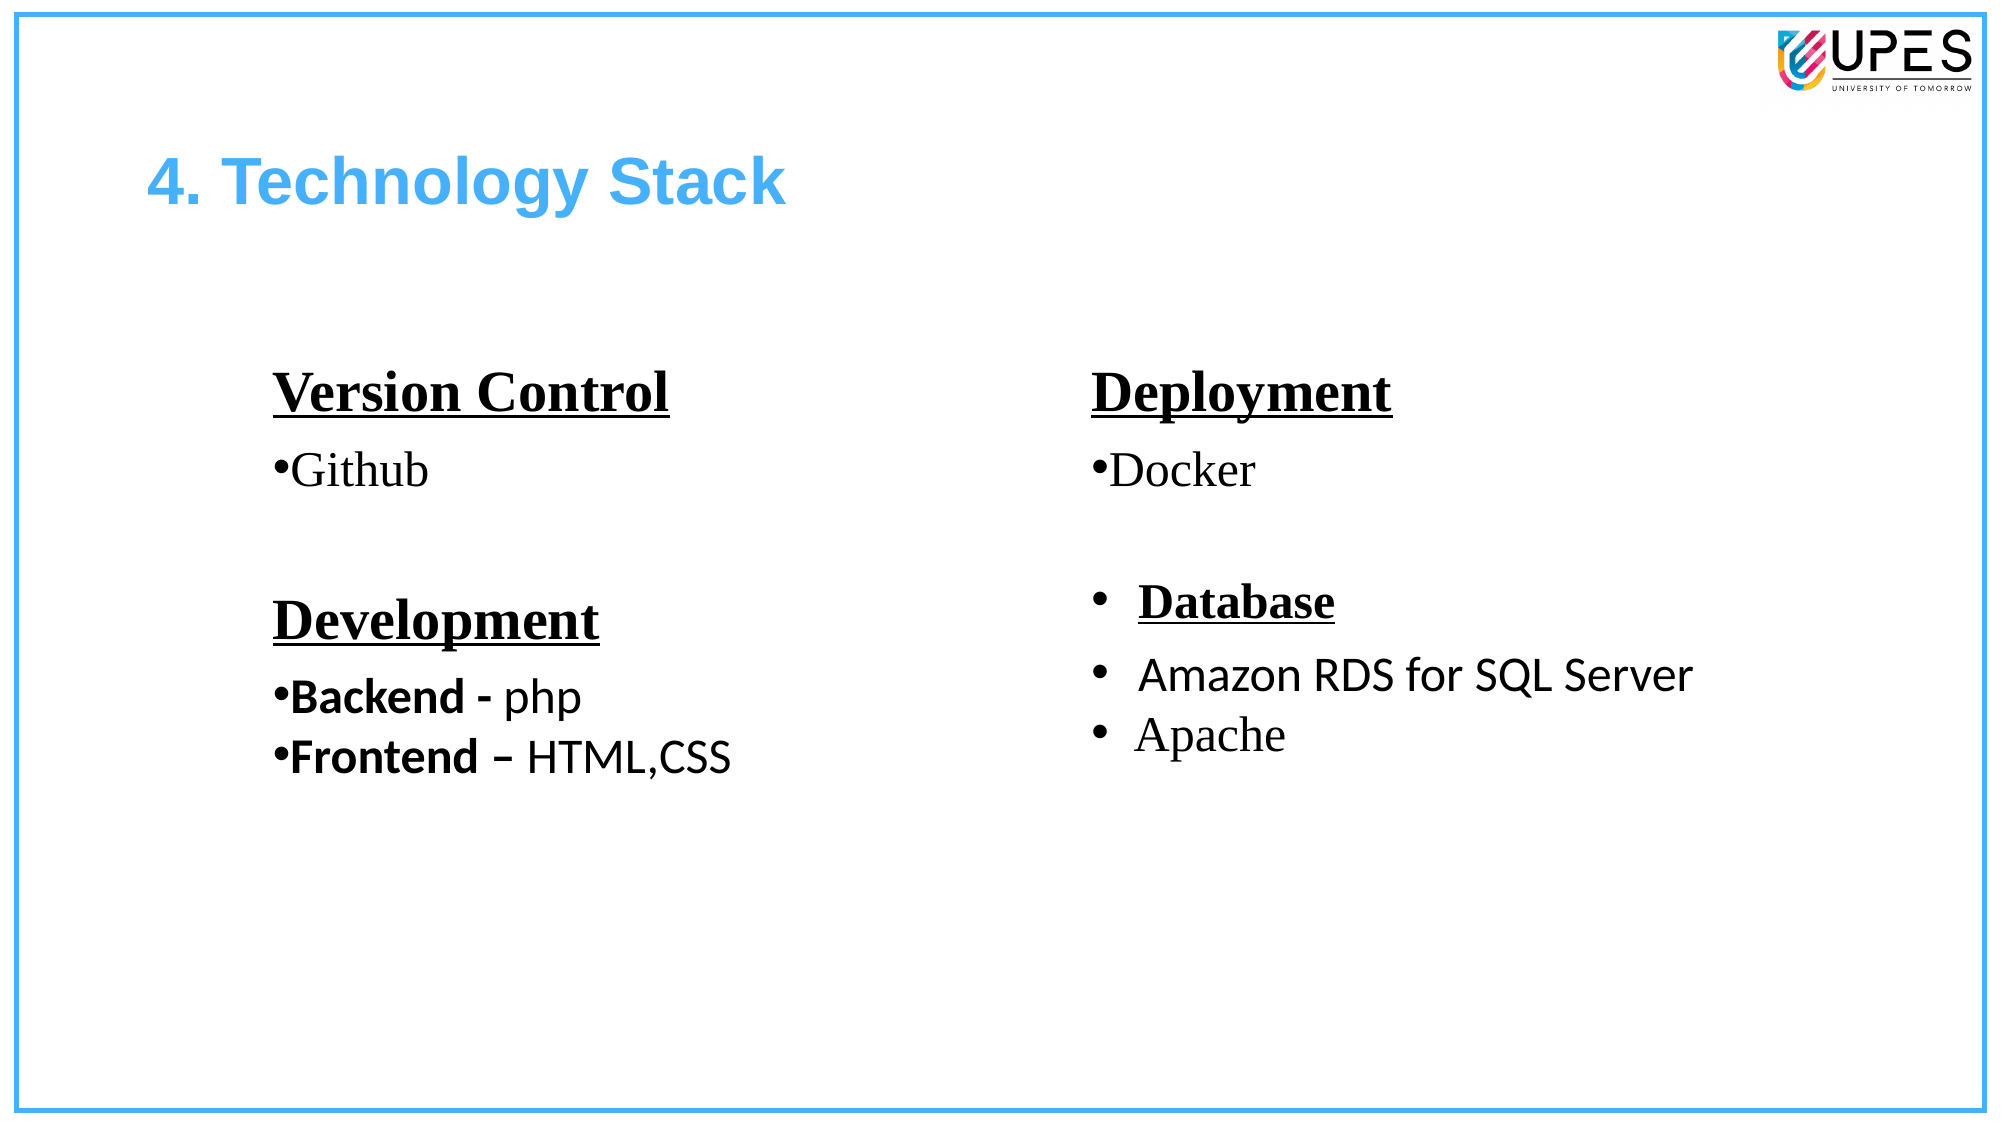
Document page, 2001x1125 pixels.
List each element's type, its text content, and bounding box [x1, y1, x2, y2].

text_box Deployment Docker Database Amazon RDS for SQL Server Apache [1076, 346, 2000, 889]
picture [1758, 20, 1978, 110]
text_box Version Control Github Development Backend - php Frontend – HTML,CSS [257, 346, 1046, 1029]
text_box 4. Technology Stack [132, 130, 1368, 226]
